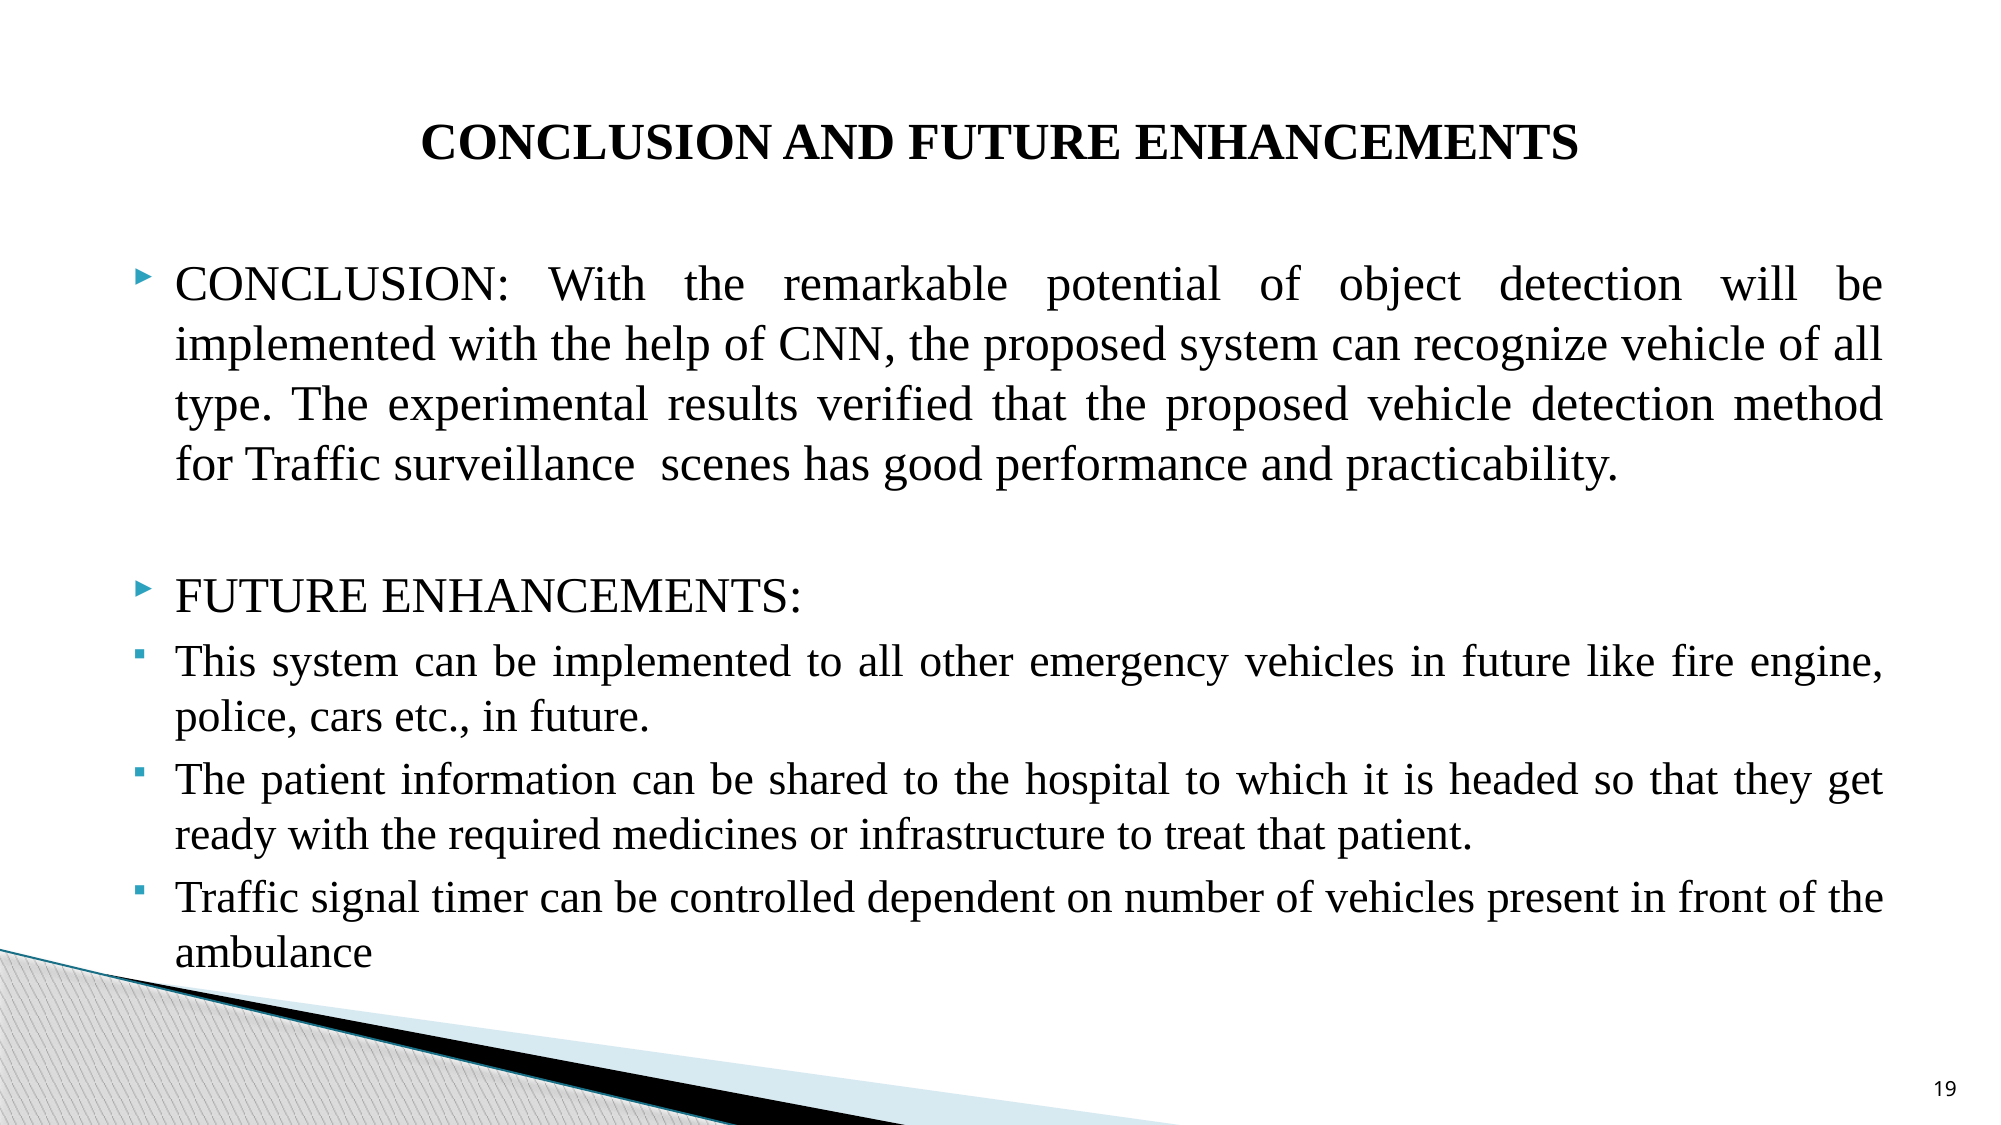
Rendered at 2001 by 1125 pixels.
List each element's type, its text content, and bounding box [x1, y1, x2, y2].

slide_number 19 [1891, 1051, 1972, 1112]
list CONCLUSION: With the remarkable potential of object detection will be implemented with the help of CNN, the proposed system can recognize vehicle of all type. The experimental results verified that the proposed vehicle detection method for Traffic surveillance scenes has good performance and practicability. FUTURE ENHANCEMENTS: This system can be implemented to all other emergency vehicles in future like fire engine, police, cars etc., in future. The patient information can be shared to the hospital to which it is headed so that they get ready with the required medicines or infrastructure to treat that patient. Traffic signal timer can be controlled dependent on number of vehicles present in front of the ambulance [99, 243, 1900, 986]
title CONCLUSION AND FUTURE ENHANCEMENTS [99, 45, 1900, 233]
